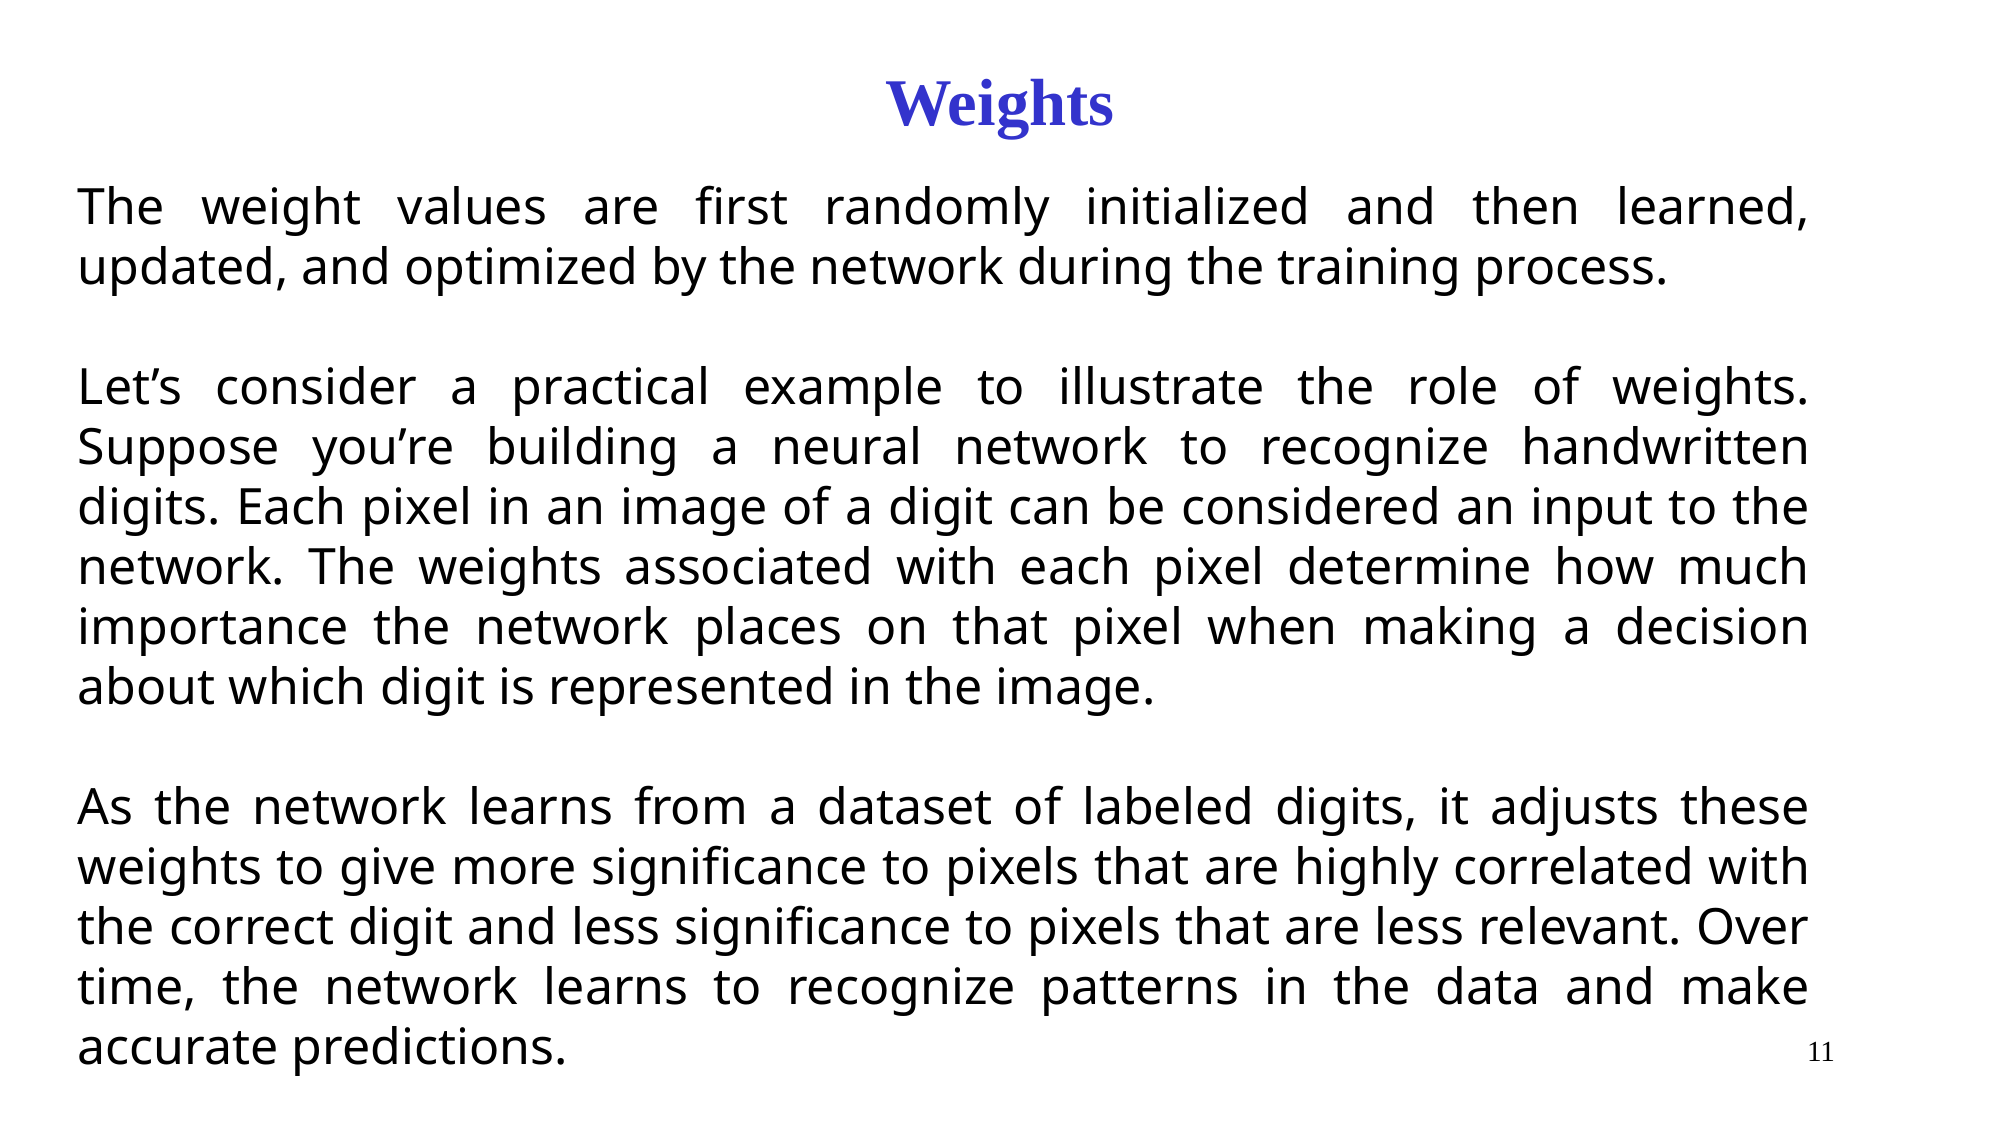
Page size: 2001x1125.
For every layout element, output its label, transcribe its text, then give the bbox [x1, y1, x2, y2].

slide_number 11 [1433, 1024, 1851, 1101]
subtitle Weights [0, 0, 2000, 198]
text_box The weight values are first randomly initialized and then learned, updated, and optimized by the network during the training process. Let’s consider a practical example to illustrate the role of weights. Suppose you’re building a neural network to recognize handwritten digits. Each pixel in an image of a digit can be considered an input to the network. The weights associated with each pixel determine how much importance the network places on that pixel when making a decision about which digit is represented in the image. As the network learns from a dataset of labeled digits, it adjusts these weights to give more significance to pixels that are highly correlated with the correct digit and less significance to pixels that are less relevant. Over time, the network learns to recognize patterns in the data and make accurate predictions. [63, 166, 1826, 1082]
